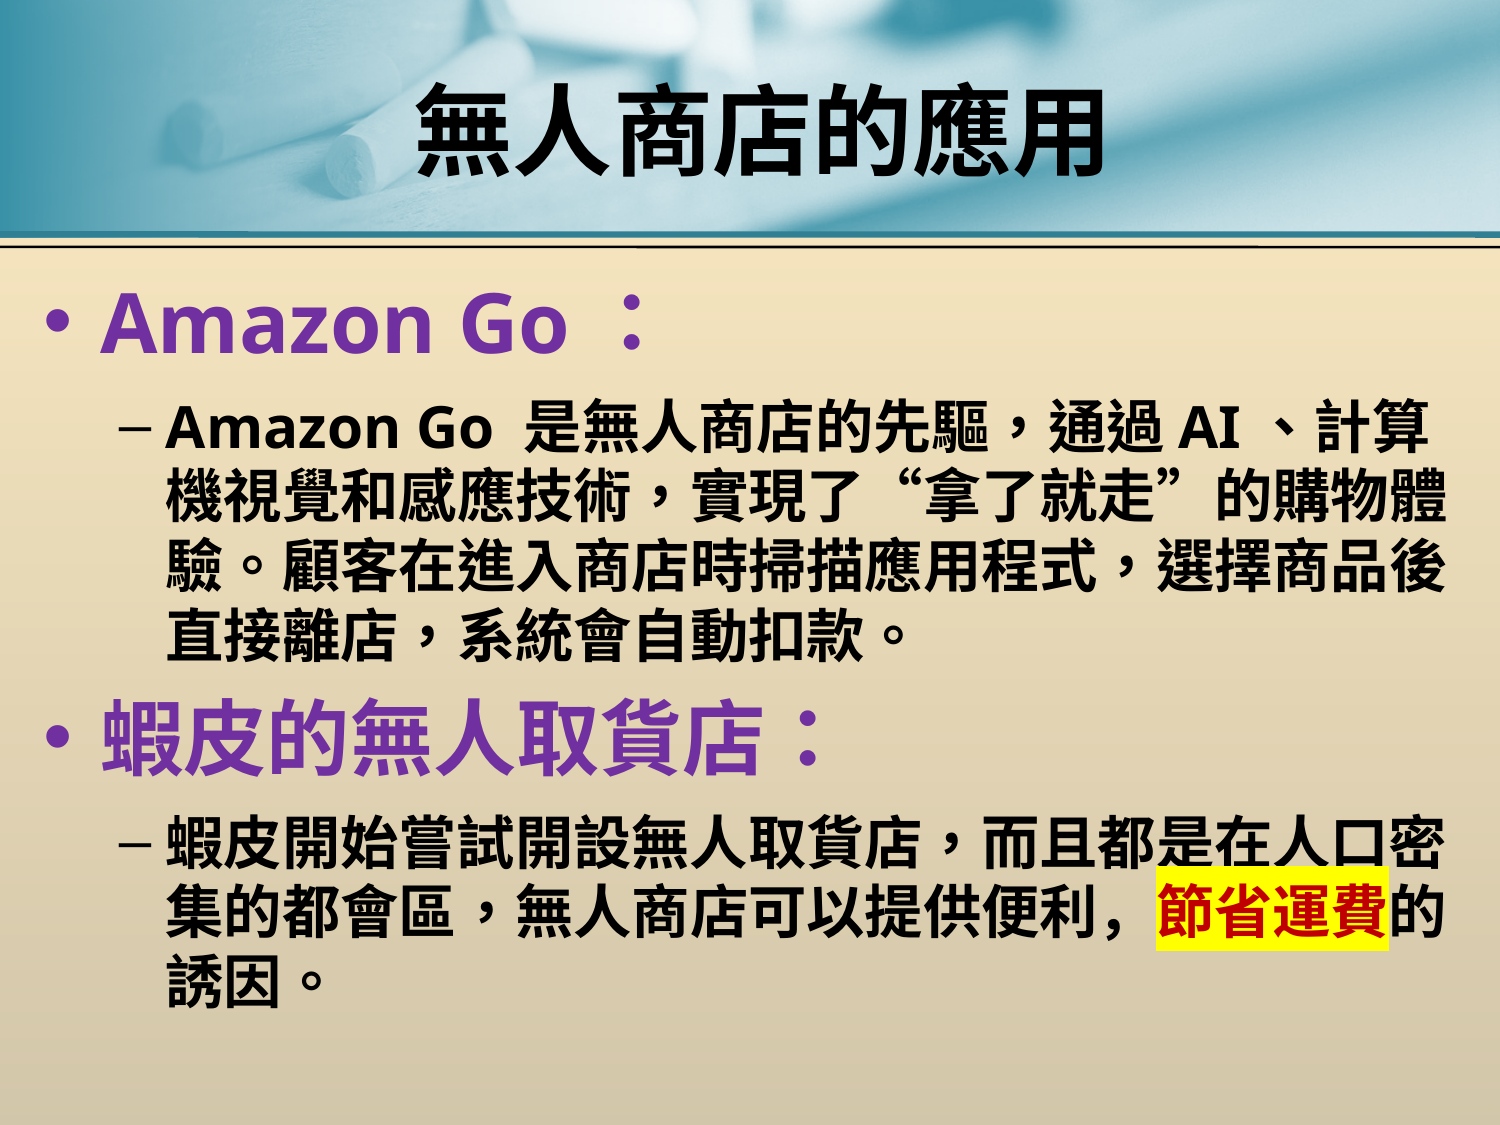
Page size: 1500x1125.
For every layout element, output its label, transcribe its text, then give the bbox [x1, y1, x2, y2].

title 無人商店的應用 [45, 24, 1481, 233]
list Amazon Go： Amazon Go 是無人商店的先驅，通過AI、計算機視覺和感應技術，實現了“拿了就走”的購物體驗。顧客在進入商店時掃描應用程式，選擇商品後直接離店，系統會自動扣款。 蝦皮的無人取貨店： 蝦皮開始嘗試開設無人取貨店，而且都是在人口密集的都會區，無人商店可以提供便利，節省運費的誘因。 [29, 262, 1481, 1103]
